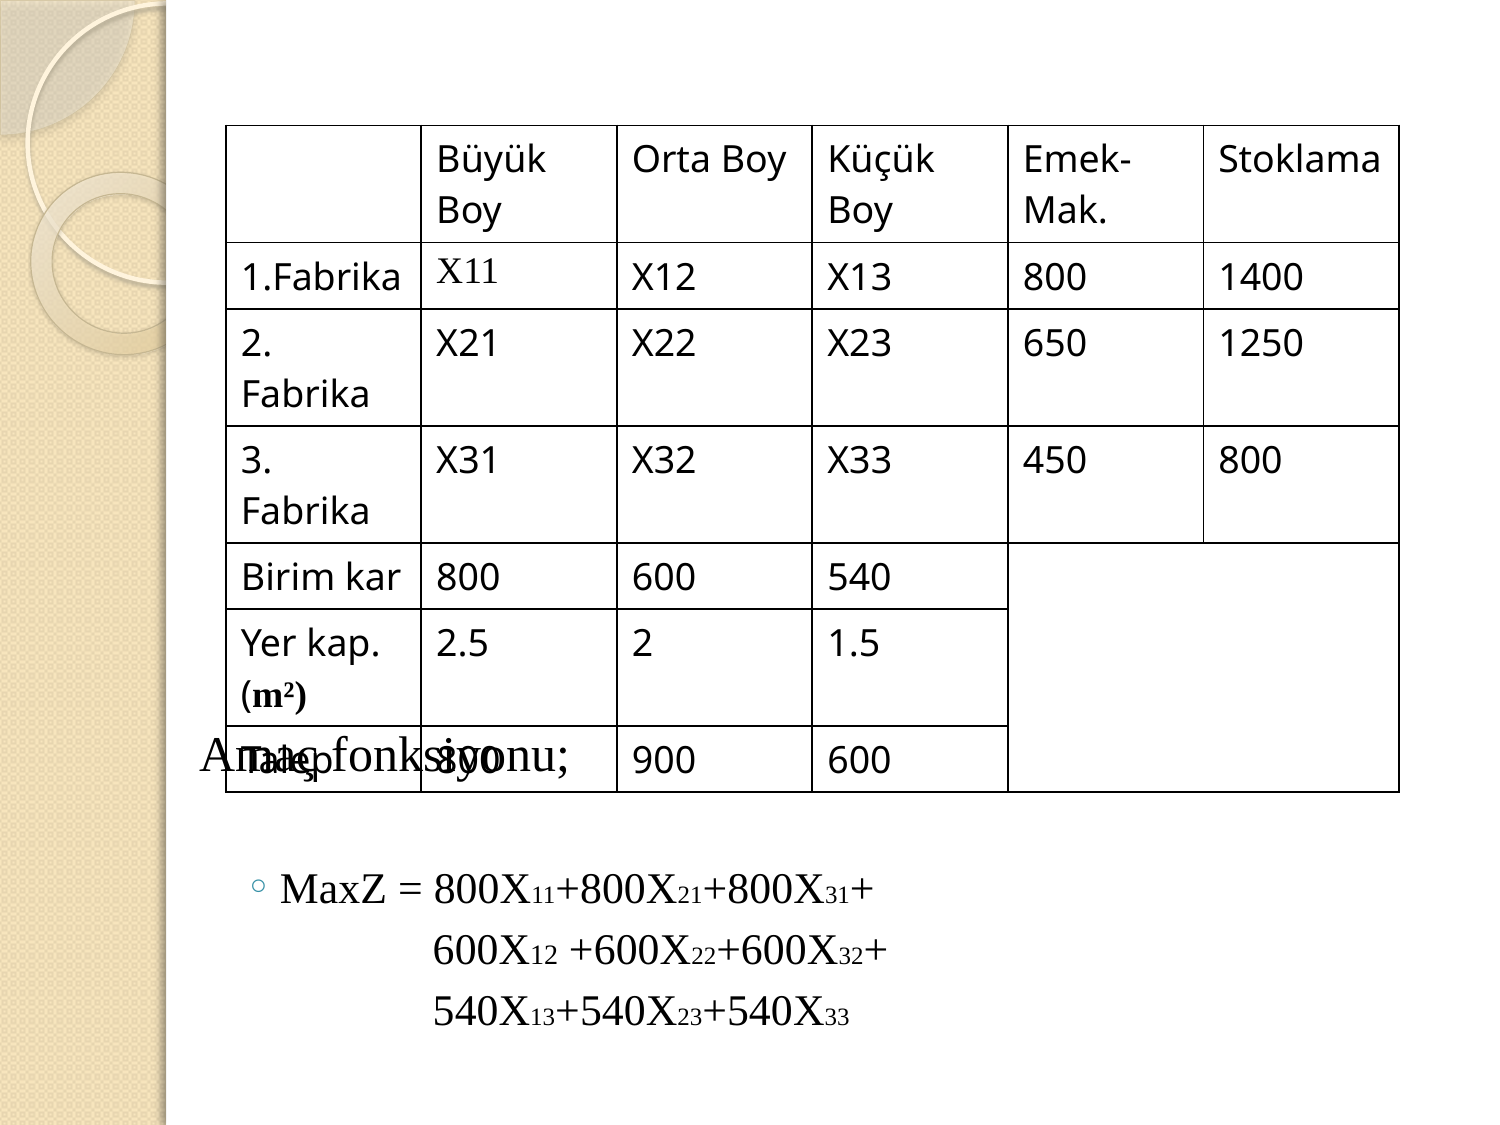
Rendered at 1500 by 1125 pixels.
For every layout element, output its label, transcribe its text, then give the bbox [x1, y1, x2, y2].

table_cell 800 [1009, 243, 1203, 308]
table_cell X21 [422, 310, 616, 425]
table_cell Talep [227, 727, 420, 791]
table_cell 450 [1009, 427, 1203, 542]
table_cell 800 [422, 727, 616, 791]
table_cell 1.5 [813, 610, 1007, 725]
table_cell 800 [1204, 427, 1398, 542]
table_cell 540 [813, 544, 1007, 608]
table_header Orta Boy [618, 126, 811, 242]
table_header Büyük Boy [422, 126, 616, 242]
table_cell 2. Fabrika [227, 310, 420, 425]
table_cell X33 [813, 427, 1007, 542]
table_cell 2.5 [422, 610, 616, 725]
table_cell Birim kar [227, 544, 420, 608]
table_cell [1009, 544, 1398, 791]
list Amaç fonksiyonu; MaxZ = 800X11+800X21+800X31+ 600X12 +600X22+600X32+ 540X13+540X23+540X33 [159, 90, 1466, 1047]
table_cell 1400 [1204, 243, 1398, 308]
table_cell 1.Fabrika [227, 243, 420, 308]
table_cell 3. Fabrika [227, 427, 420, 542]
table_cell 600 [618, 544, 811, 608]
table_cell X13 [813, 243, 1007, 308]
table_cell X12 [618, 243, 811, 308]
table_cell X23 [813, 310, 1007, 425]
table_cell 1250 [1204, 310, 1398, 425]
table_header Emek- Mak. [1009, 126, 1203, 242]
table_cell X22 [618, 310, 811, 425]
table_cell X11 [422, 243, 616, 308]
table_cell X31 [422, 427, 616, 542]
table_header Küçük Boy [813, 126, 1007, 242]
table_cell 800 [422, 544, 616, 608]
table_header [227, 126, 420, 242]
table_cell 2 [618, 610, 811, 725]
table_cell X32 [618, 427, 811, 542]
table_header Stoklama [1204, 126, 1398, 242]
table_cell 900 [618, 727, 811, 791]
table_cell Yer kap. (m²) [227, 610, 420, 725]
table_cell 650 [1009, 310, 1203, 425]
table_cell 600 [813, 727, 1007, 791]
